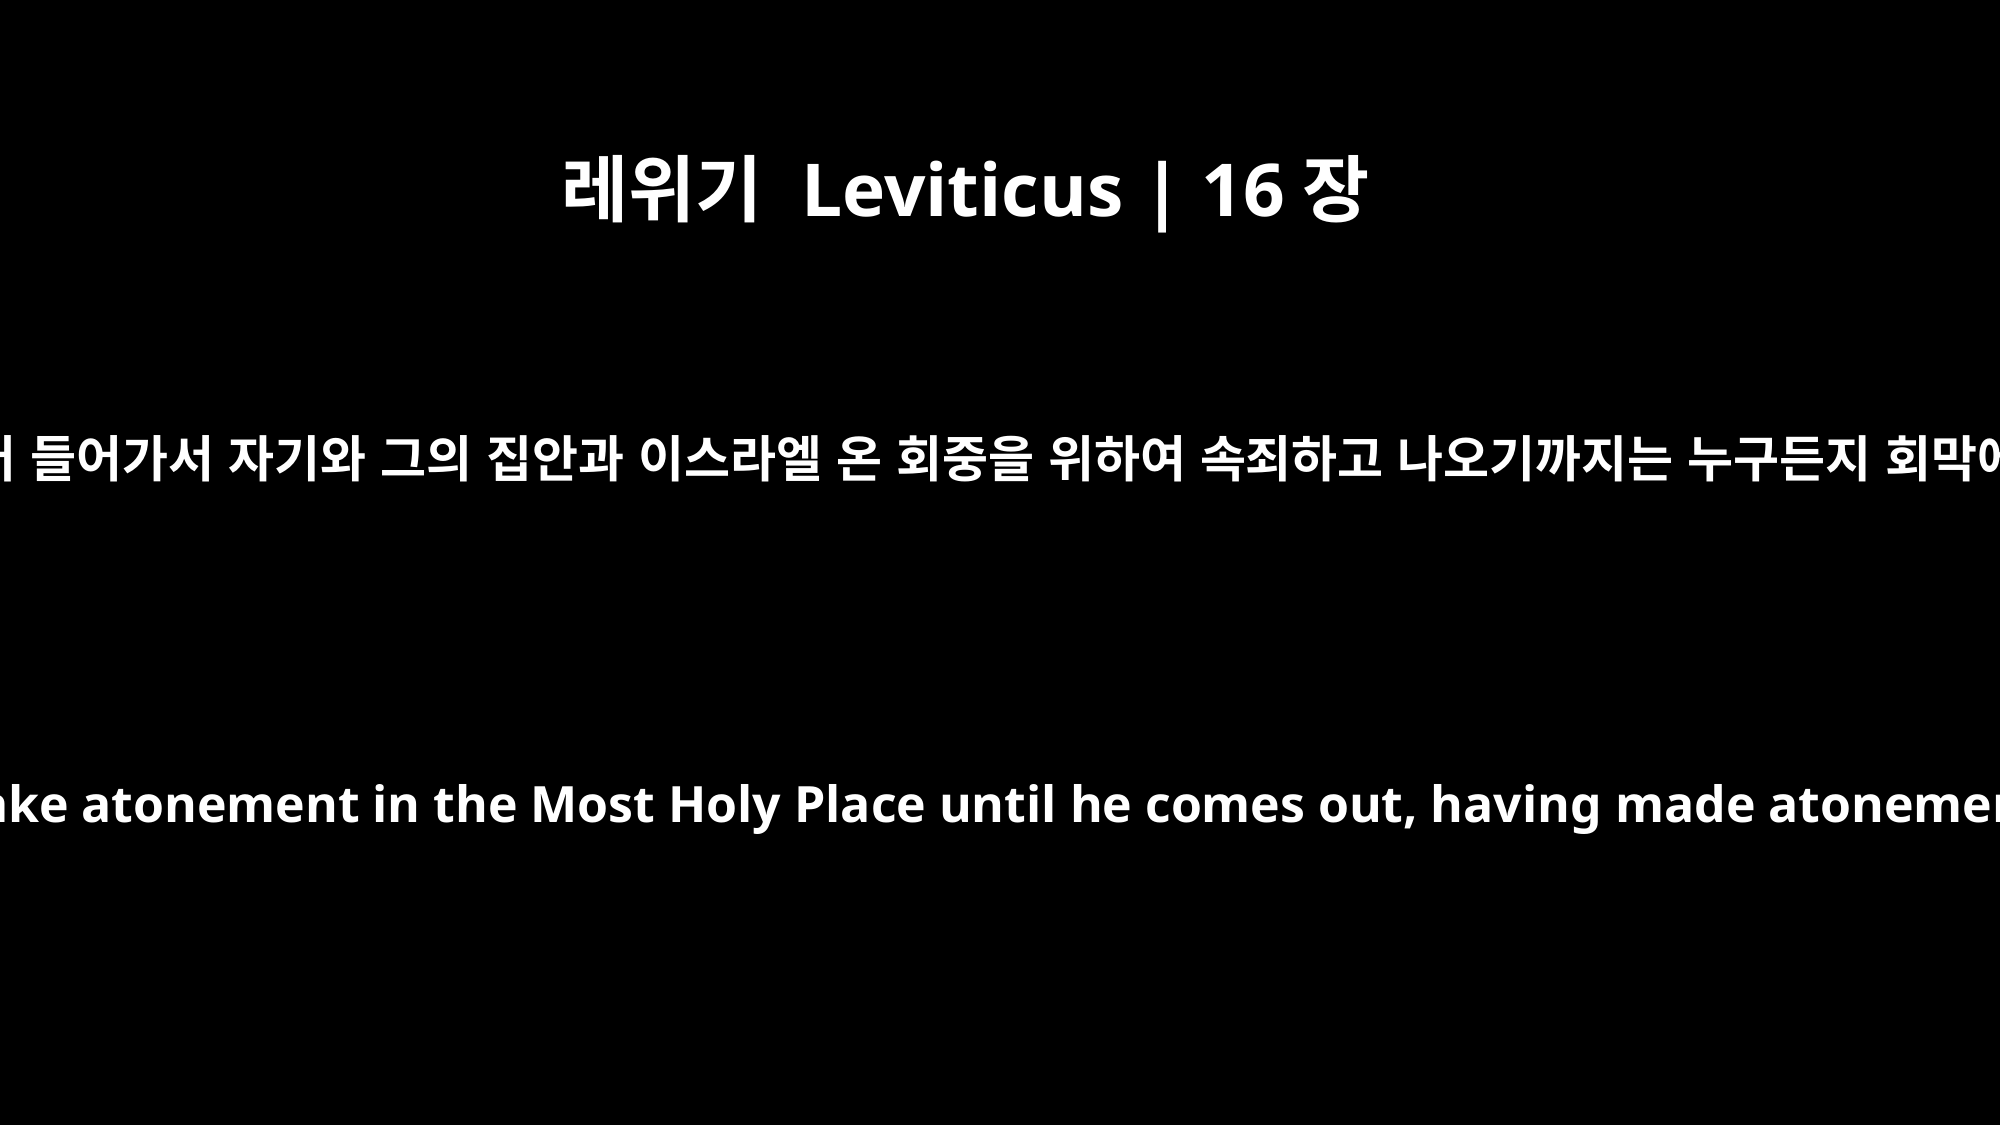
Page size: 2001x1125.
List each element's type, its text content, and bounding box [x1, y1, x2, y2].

text_box 17 그가 지성소에 속죄하러 들어가서 자기와 그의 집안과 이스라엘 온 회중을 위하여 속죄하고 나오기까지는 누구든지 회막에 있지 못할 것이며 [0, 359, 2000, 495]
text_box 레위기 Leviticus | 16장 [546, 136, 1386, 239]
text_box No one is to be in the Tent of Meeting from the time Aaron goes in to make atonement in the Most Holy Place until he comes out, having made atonement for himself, his household and the whole community of Israel. [0, 764, 2000, 840]
